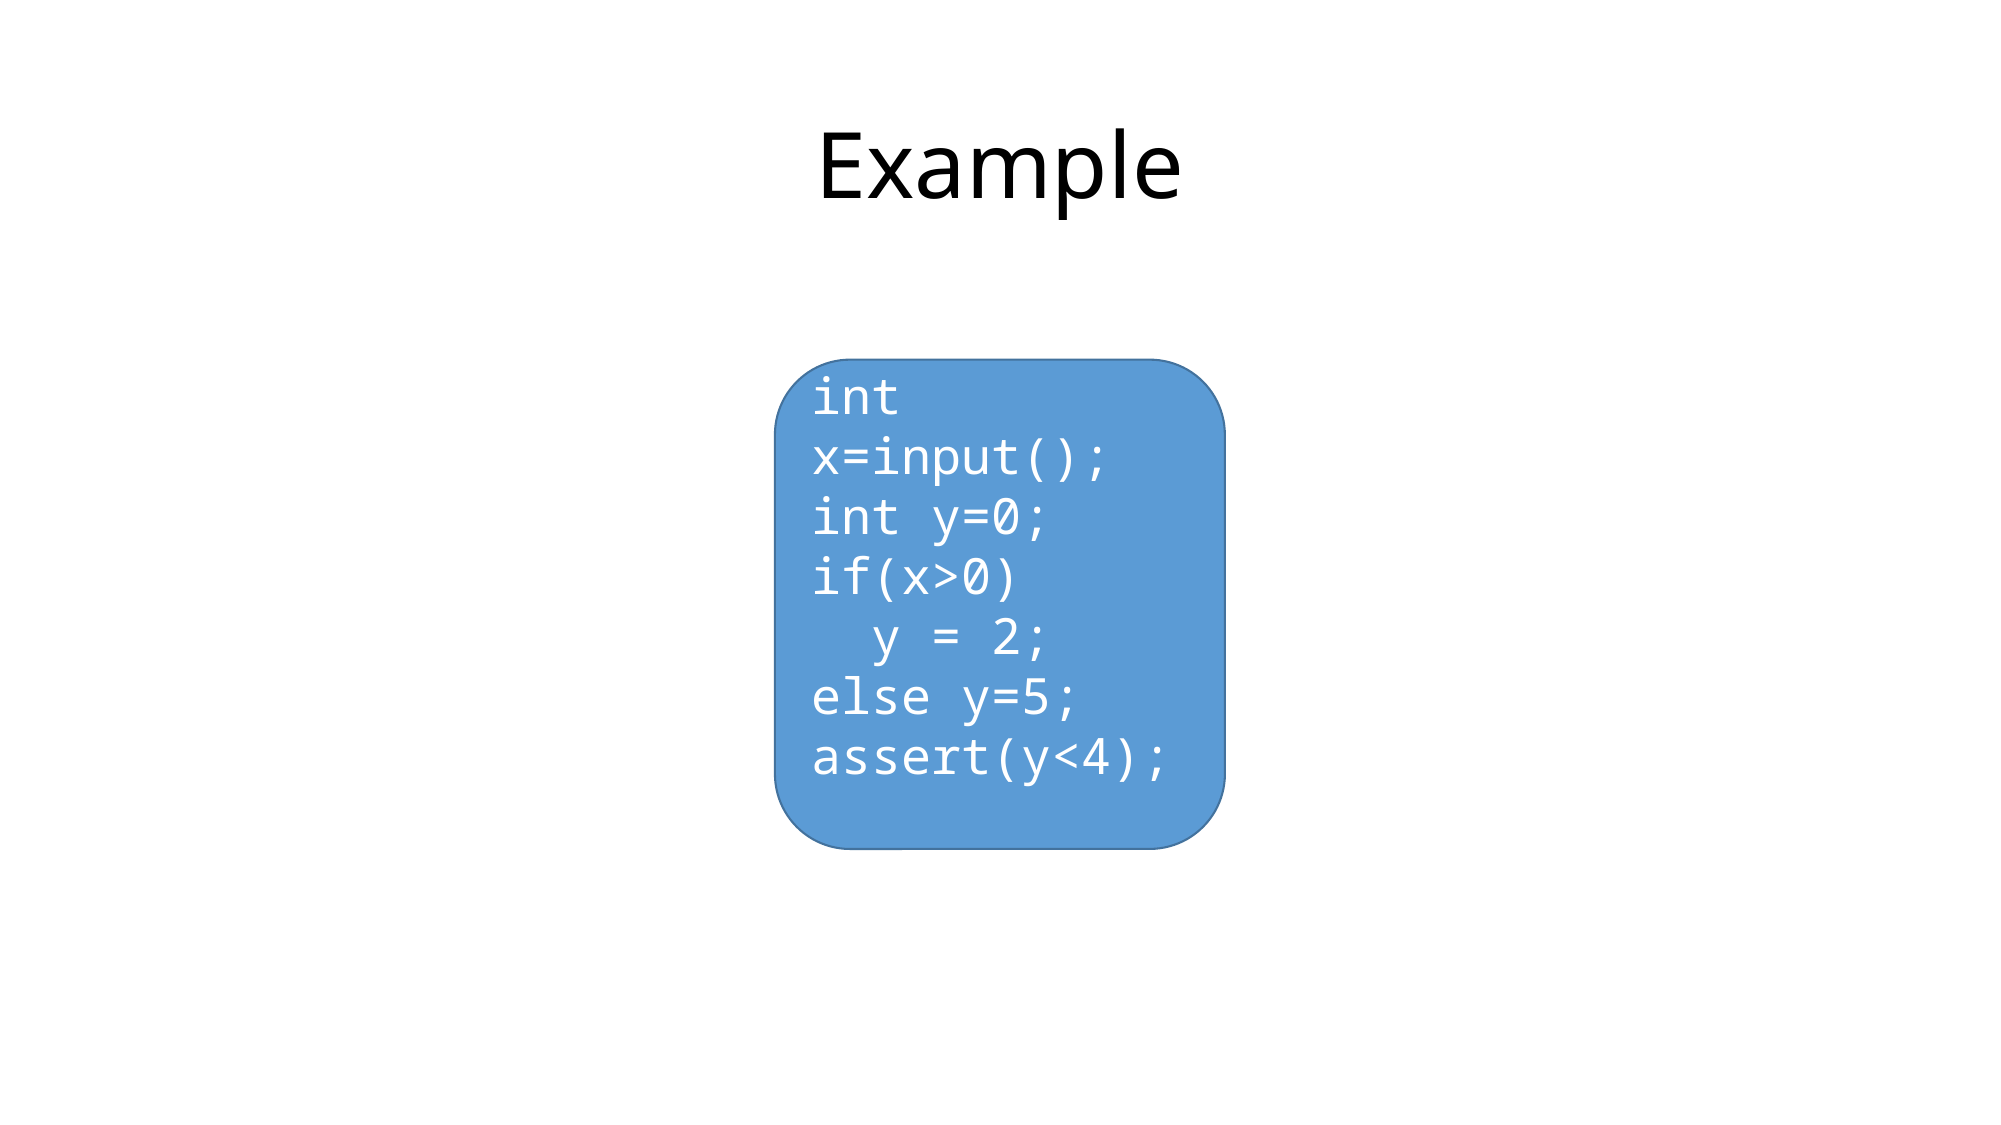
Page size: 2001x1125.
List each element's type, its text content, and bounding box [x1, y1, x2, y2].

title Example [137, 59, 1863, 278]
text_box int x=input(); int y=0; if(x>0) y = 2; else y=5; assert(y<4); [773, 358, 1226, 851]
